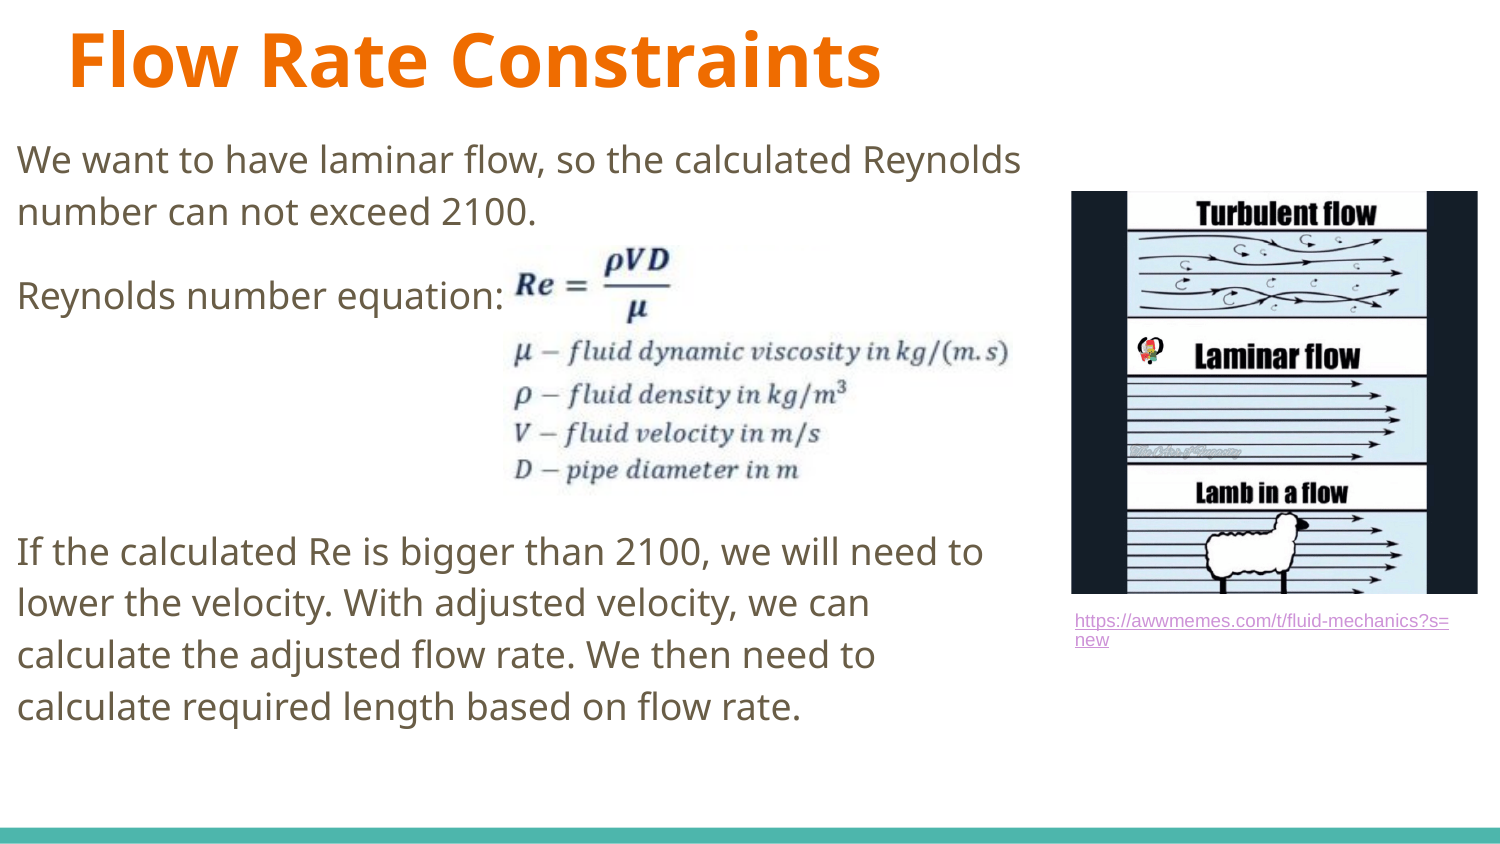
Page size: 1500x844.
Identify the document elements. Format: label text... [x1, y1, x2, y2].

list We want to have laminar flow, so the calculated Reynolds number can not exceed 2100. Reynolds number equation: If the calculated Re is bigger than 2100, we will need to lower the velocity. With adjusted velocity, we can calculate the adjusted flow rate. We then need to calculate required length based on flow rate. [1, 114, 1044, 722]
title Flow Rate Constraints [51, 0, 1449, 114]
picture [1070, 190, 1478, 594]
picture [502, 245, 1014, 500]
text_box https://awwmemes.com/t/fluid-mechanics?s=new [1059, 593, 1467, 685]
